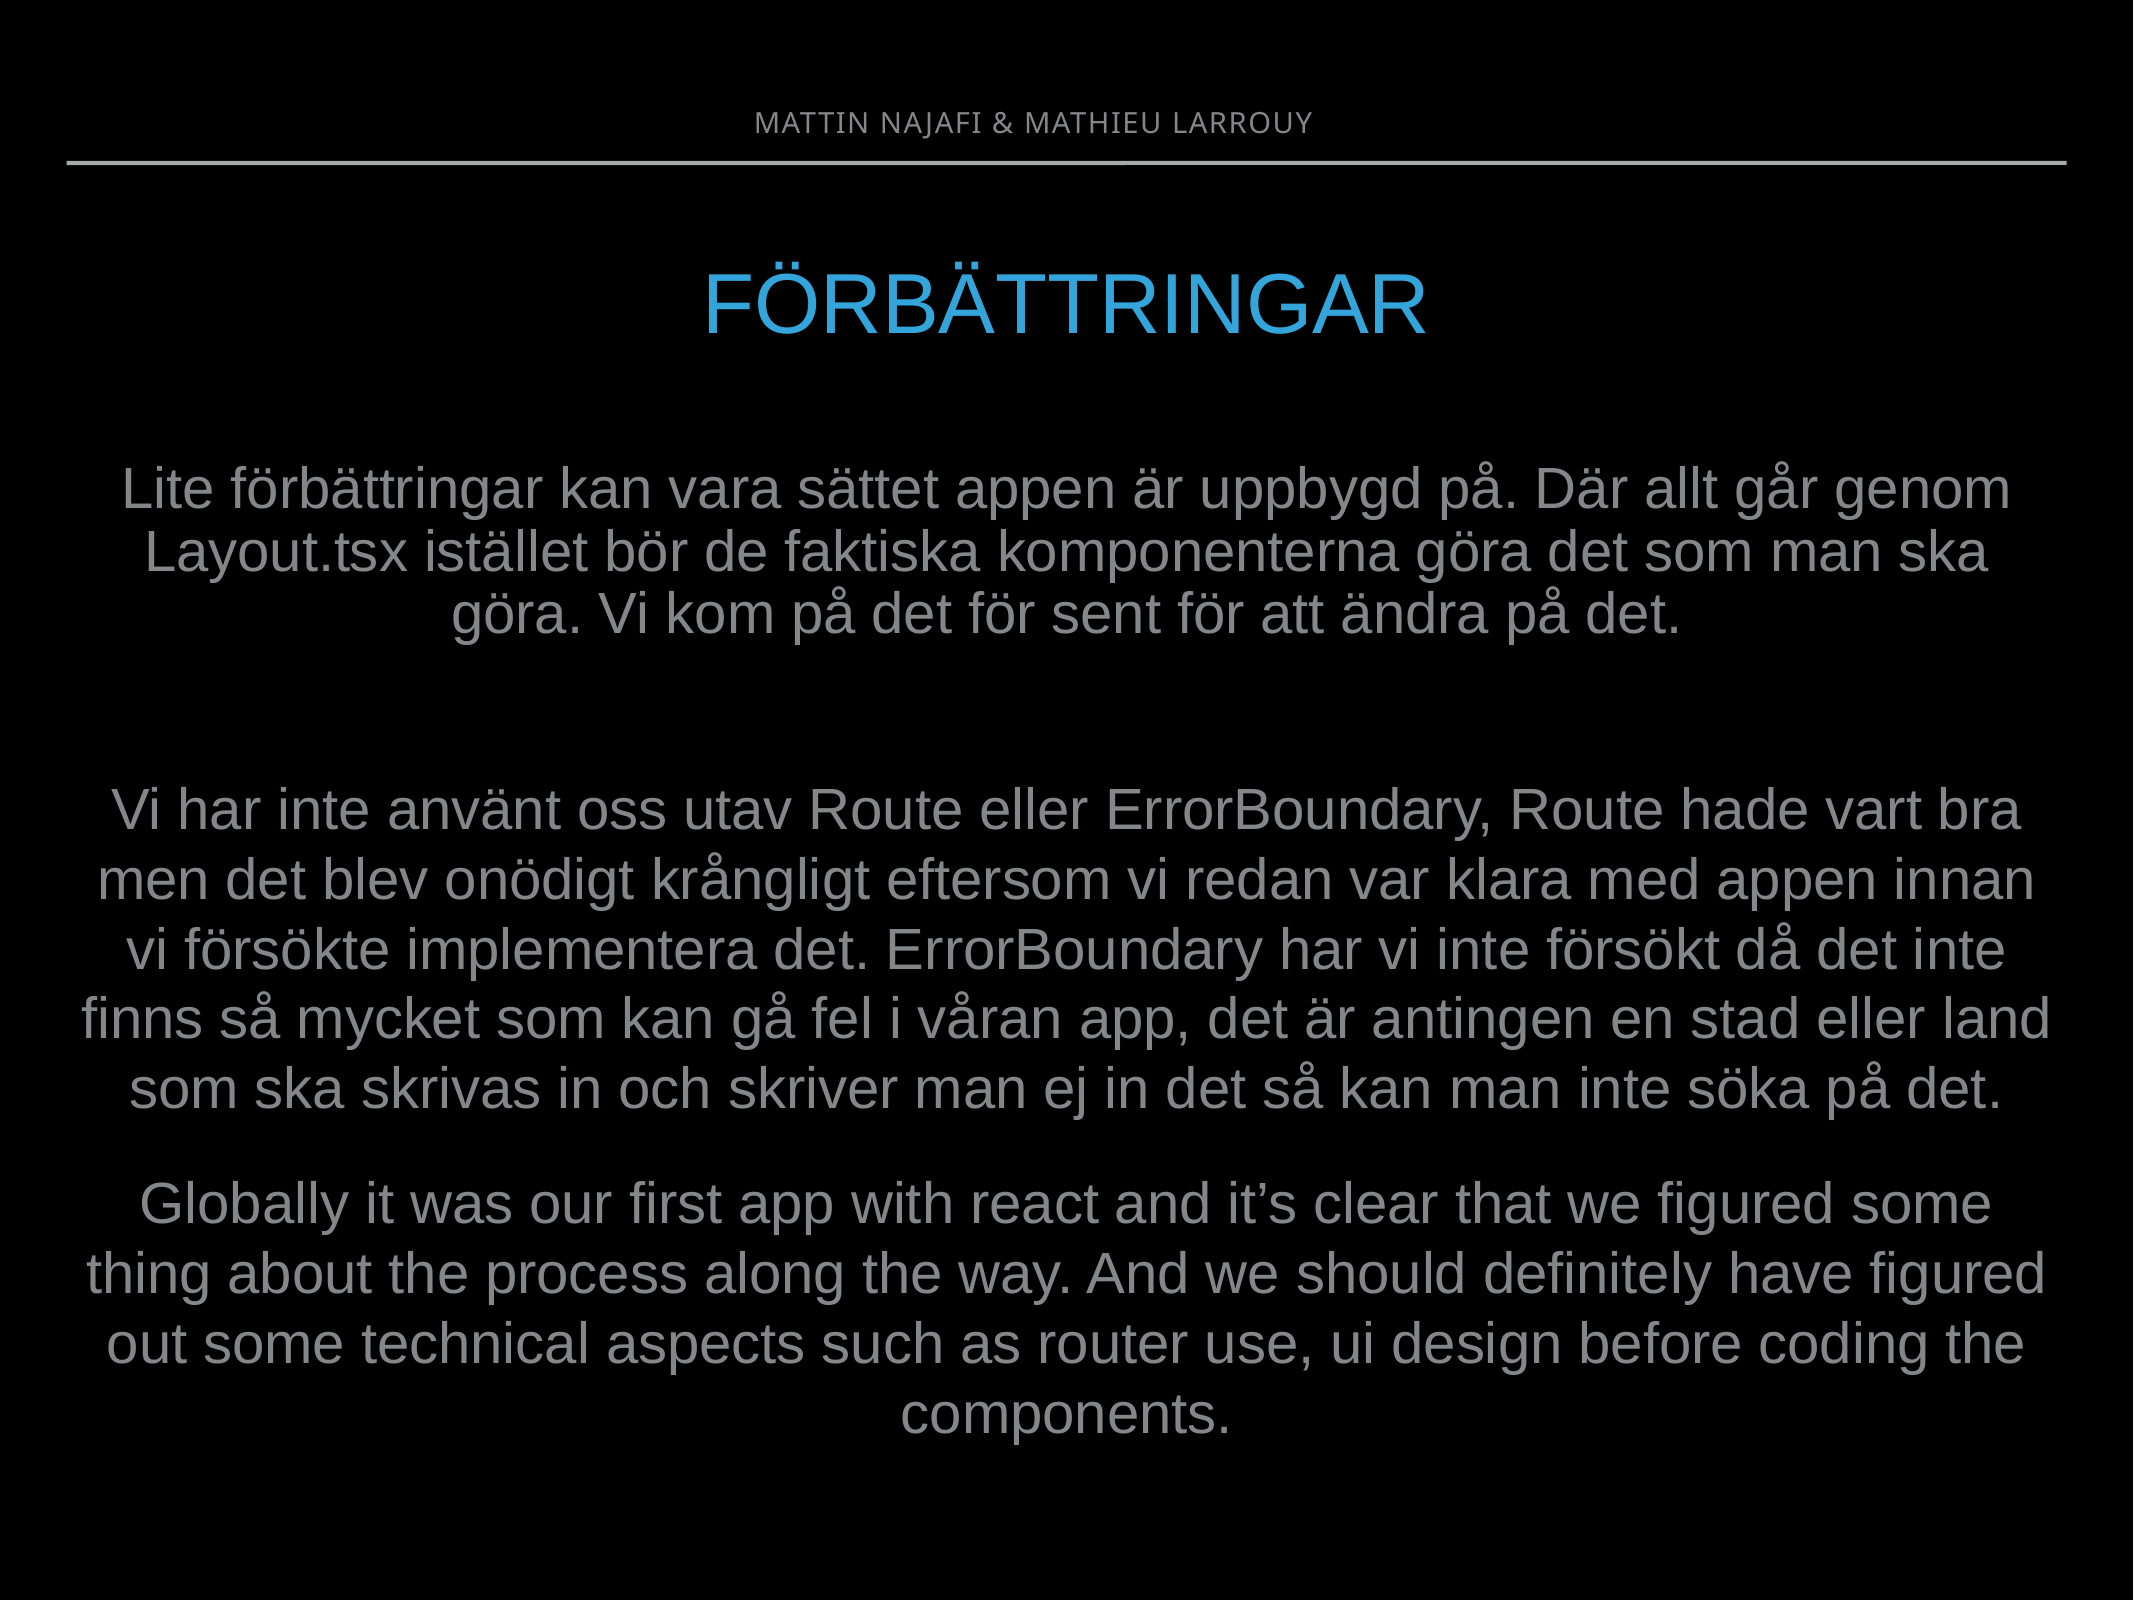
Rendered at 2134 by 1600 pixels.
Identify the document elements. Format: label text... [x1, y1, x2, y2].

title FÖRBÄTTRINGAR [66, 251, 2068, 372]
list Mattin Najafi & mathieu larrouy [116, 72, 1951, 149]
list Lite förbättringar kan vara sättet appen är uppbygd på. Där allt går genom Layout.tsx istället bör de faktiska komponenterna göra det som man ska göra. Vi kom på det för sent för att ändra på det. Vi har inte använt oss utav Route eller ErrorBoundary, Route hade vart bra men det blev onödigt krångligt eftersom vi redan var klara med appen innan vi försökte implementera det. ErrorBoundary har vi inte försökt då det inte finns så mycket som kan gå fel i våran app, det är antingen en stad eller land som ska skrivas in och skriver man ej in det så kan man inte söka på det. Globally it was our first app with react and it’s clear that we figured some thing about the process along the way. And we should definitely have figured out some technical aspects such as router use, ui design before coding the components. [66, 449, 2068, 1453]
